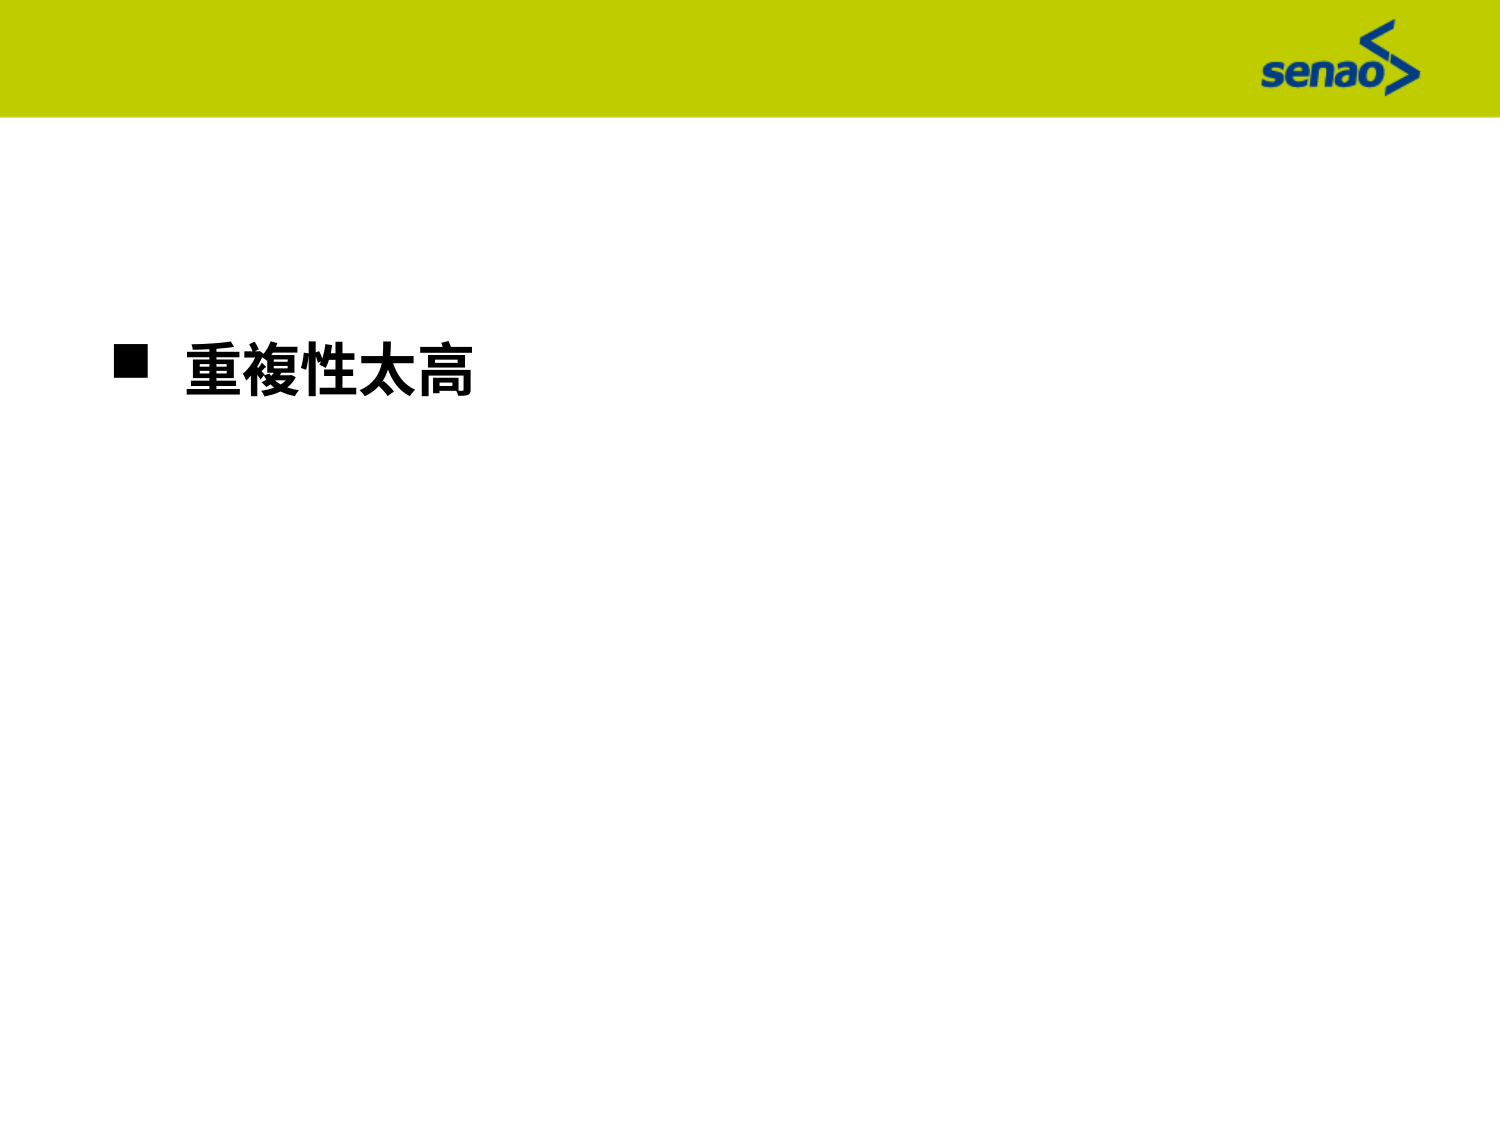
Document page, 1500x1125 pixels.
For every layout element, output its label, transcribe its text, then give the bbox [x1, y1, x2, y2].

text_box 重複性太高 [94, 290, 1312, 439]
picture [0, 0, 1500, 1125]
